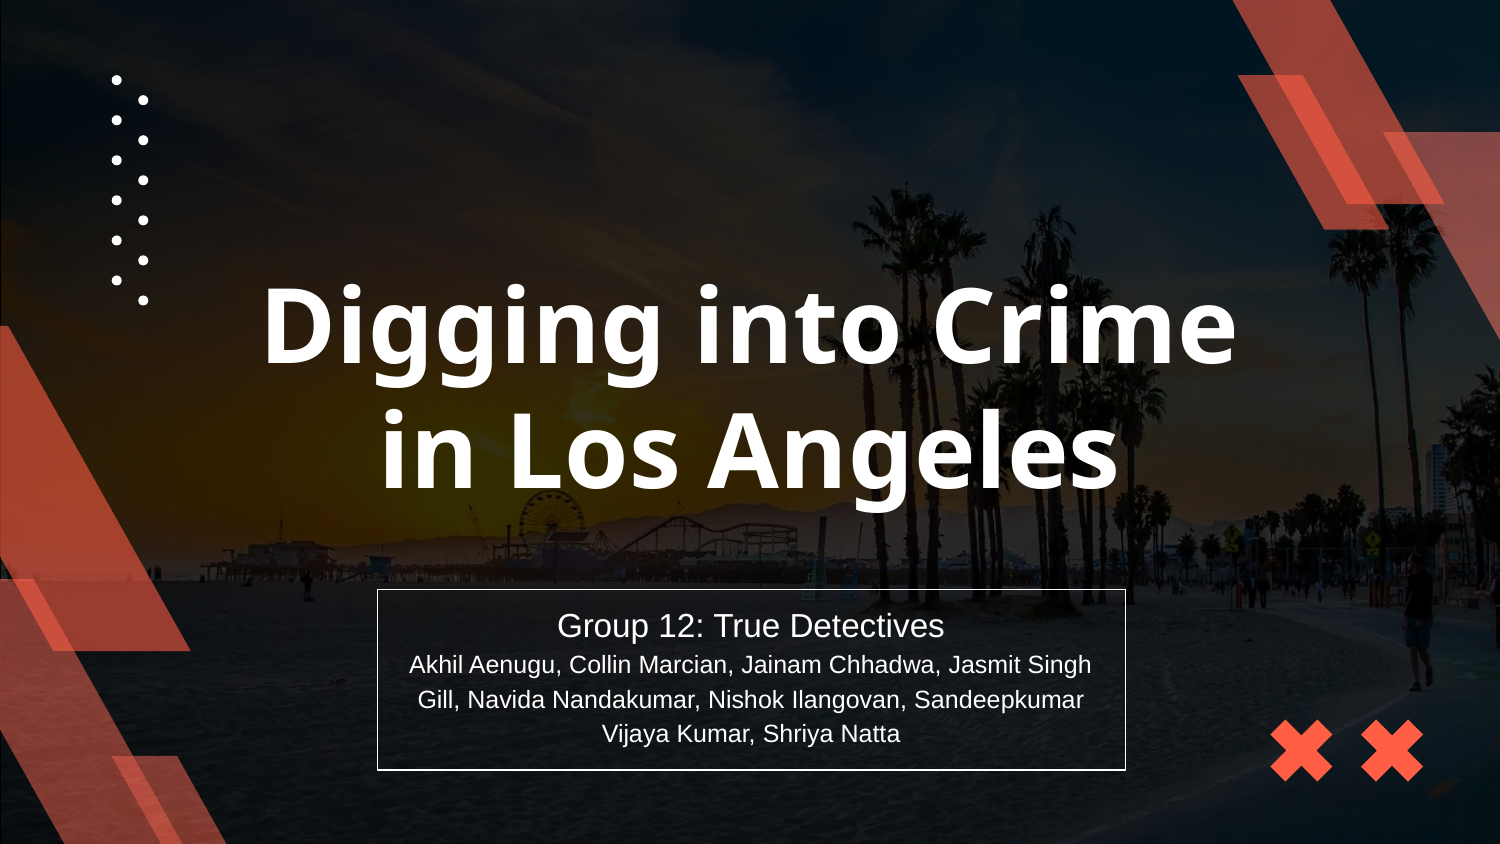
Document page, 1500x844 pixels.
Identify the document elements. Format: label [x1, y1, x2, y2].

text_box [111, 74, 149, 306]
picture [1, 0, 1500, 844]
